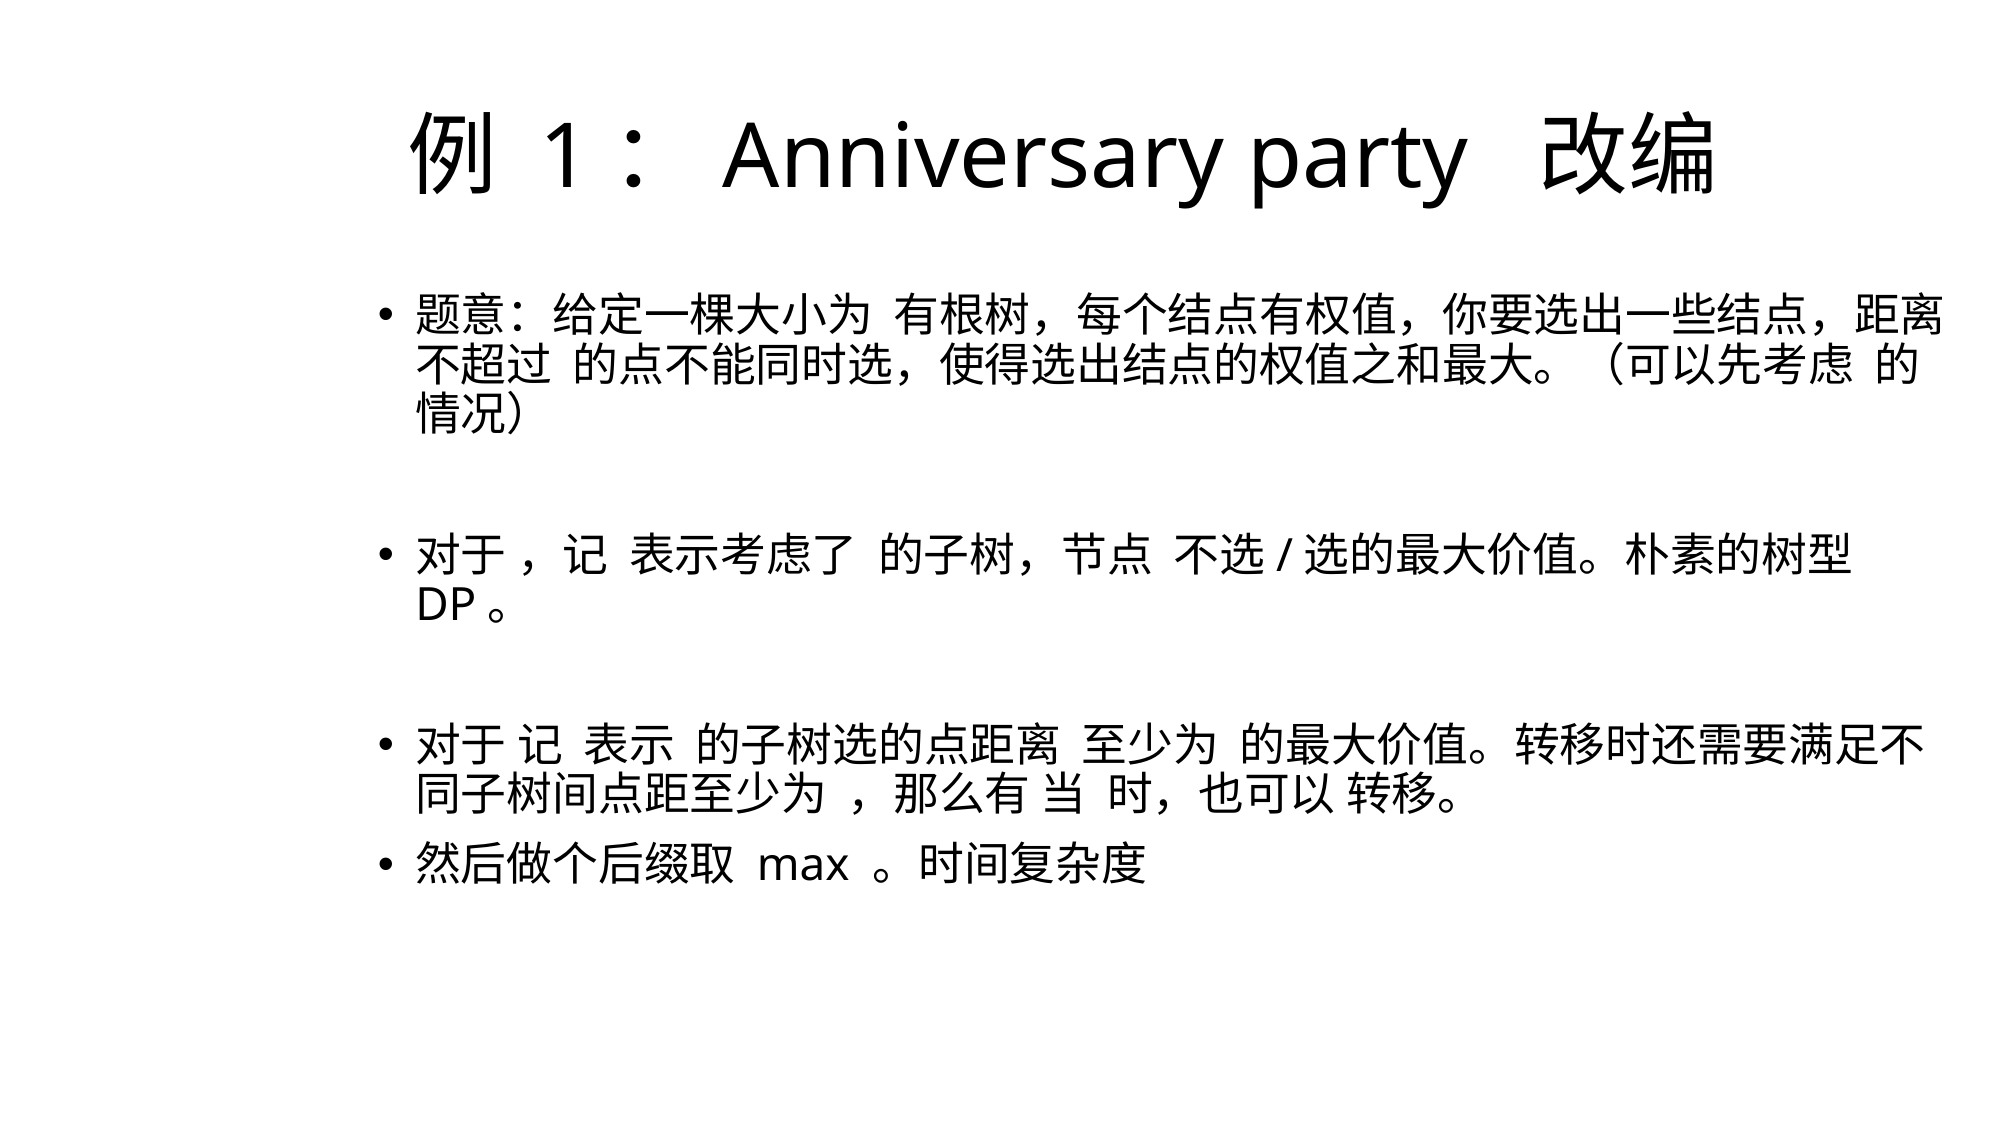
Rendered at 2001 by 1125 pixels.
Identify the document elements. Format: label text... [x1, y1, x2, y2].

title 例 1：Anniversary party 改编 [393, 102, 1968, 313]
